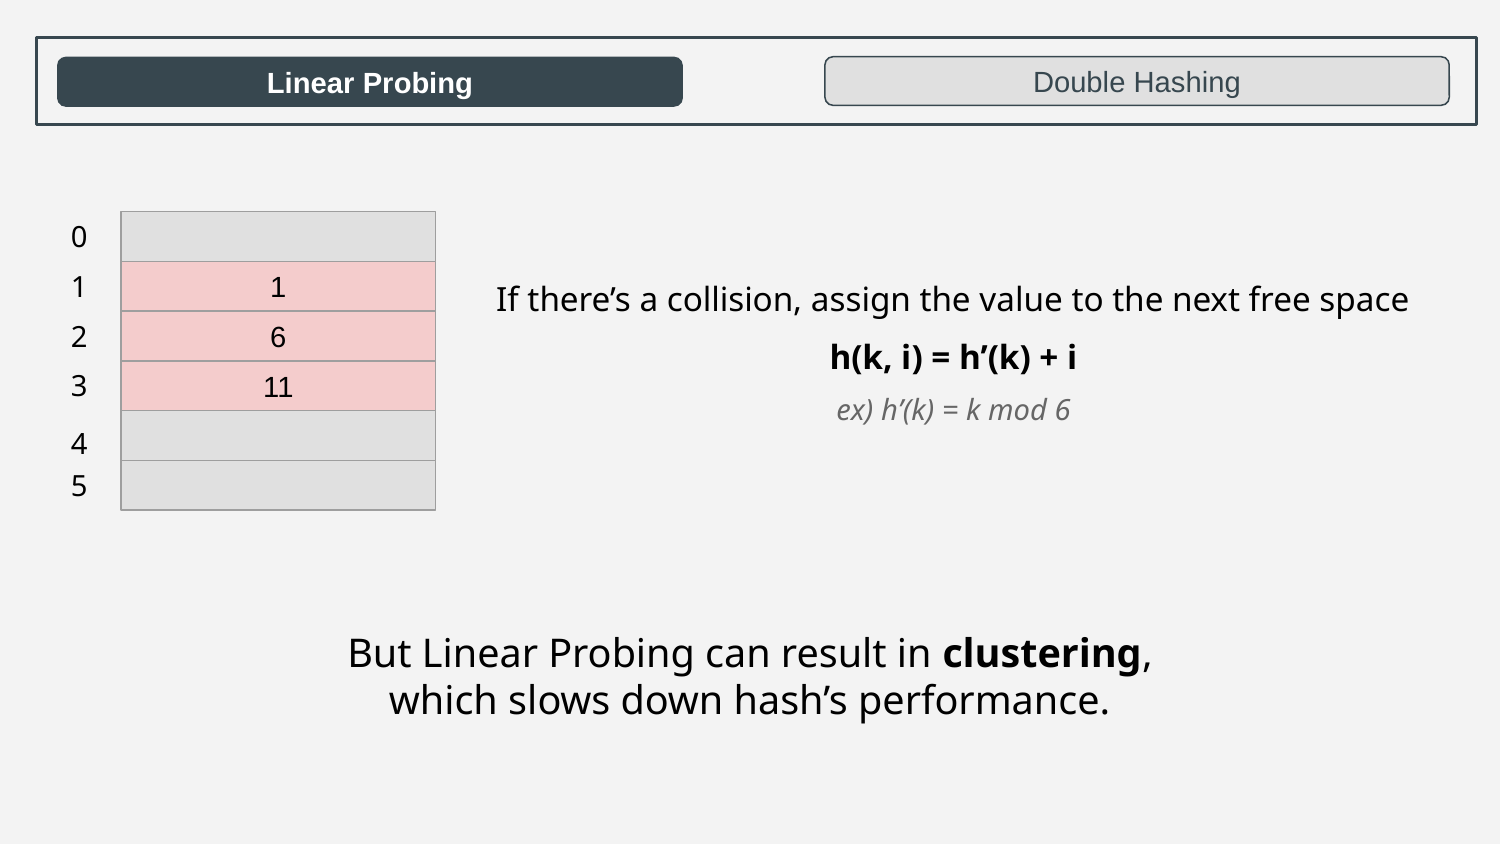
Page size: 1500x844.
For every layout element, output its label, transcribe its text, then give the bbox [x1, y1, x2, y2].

text_box [121, 460, 436, 511]
text_box 0 [57, 203, 86, 253]
text_box 1 [57, 253, 86, 303]
text_box 3 [57, 352, 86, 410]
text_box If there’s a collision, assign the value to the next free space [479, 262, 1428, 321]
text_box [36, 37, 1477, 125]
text_box [121, 410, 436, 460]
text_box 4 [57, 410, 86, 452]
text_box 11 [121, 360, 436, 410]
text_box But Linear Probing can result in clustering, which slows down hash’s performance. [167, 589, 1333, 738]
text_box 2 [57, 303, 86, 352]
text_box [121, 211, 436, 261]
text_box ex) h’(k) = k mod 6 [608, 376, 1299, 442]
text_box Double Hashing [824, 56, 1450, 106]
text_box 5 [57, 452, 86, 518]
text_box h(k, i) = h’(k) + i [479, 321, 1428, 392]
text_box Linear Probing [57, 57, 683, 107]
text_box 1 [121, 261, 436, 311]
text_box 6 [121, 311, 436, 360]
